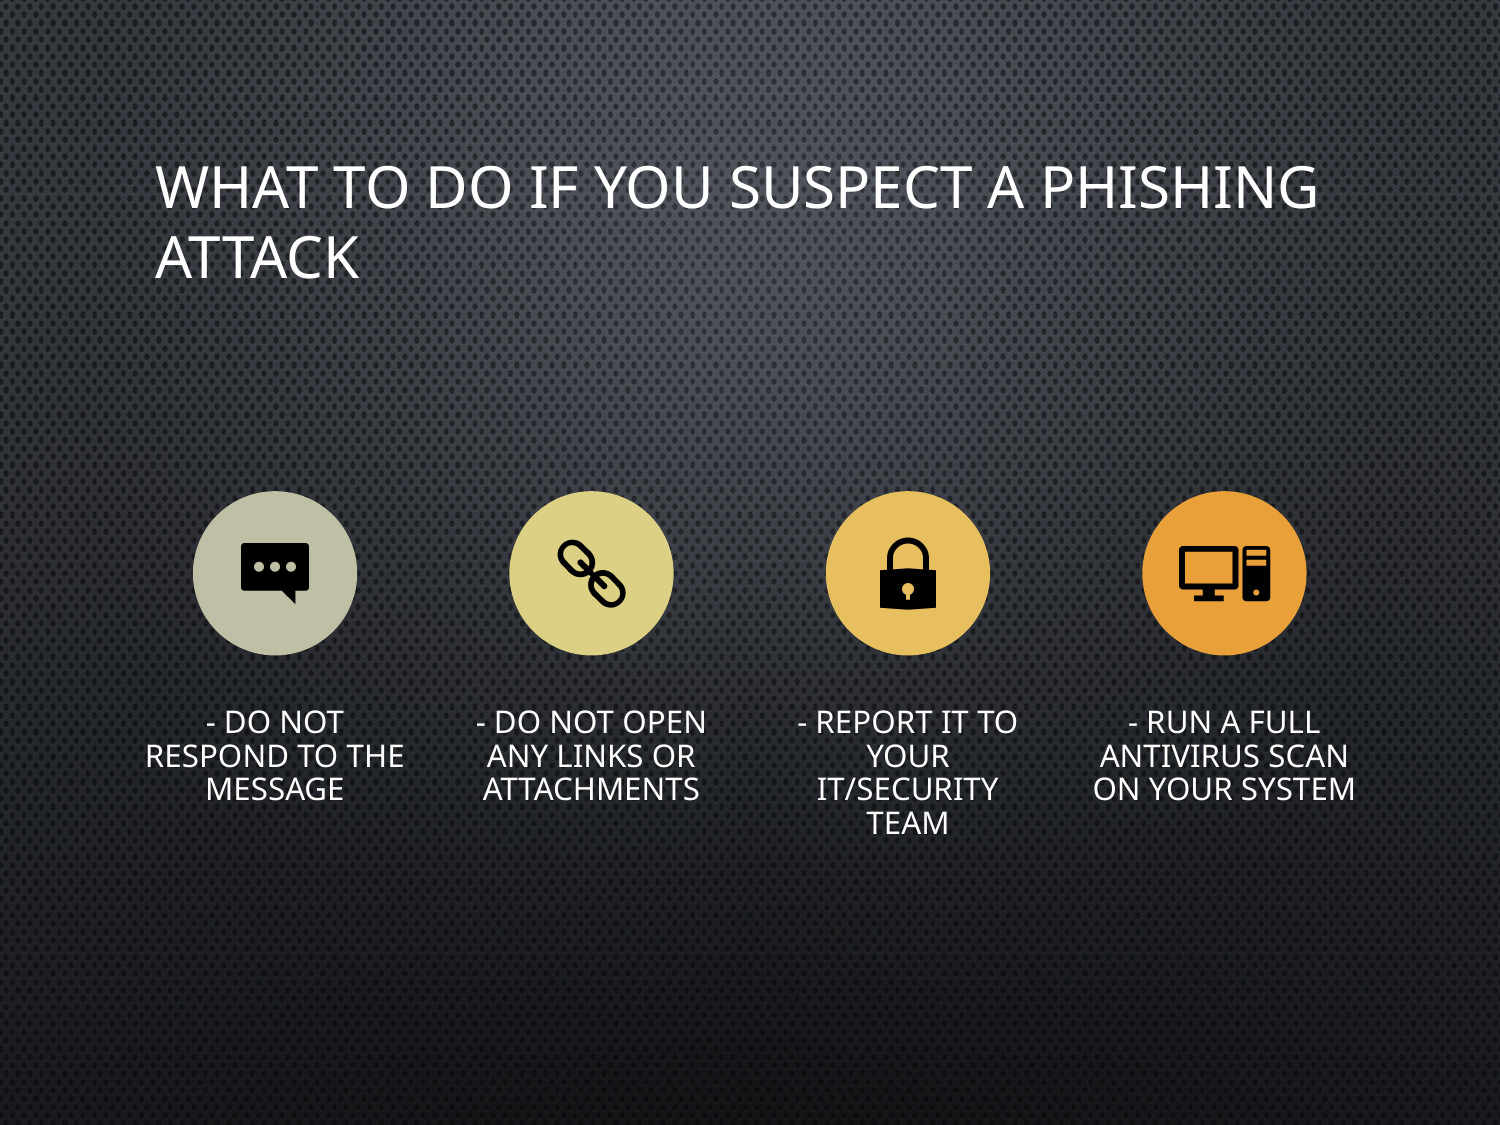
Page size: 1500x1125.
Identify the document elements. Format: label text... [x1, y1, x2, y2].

title What to Do if You Suspect a Phishing Attack [140, 99, 1360, 341]
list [140, 374, 1360, 931]
